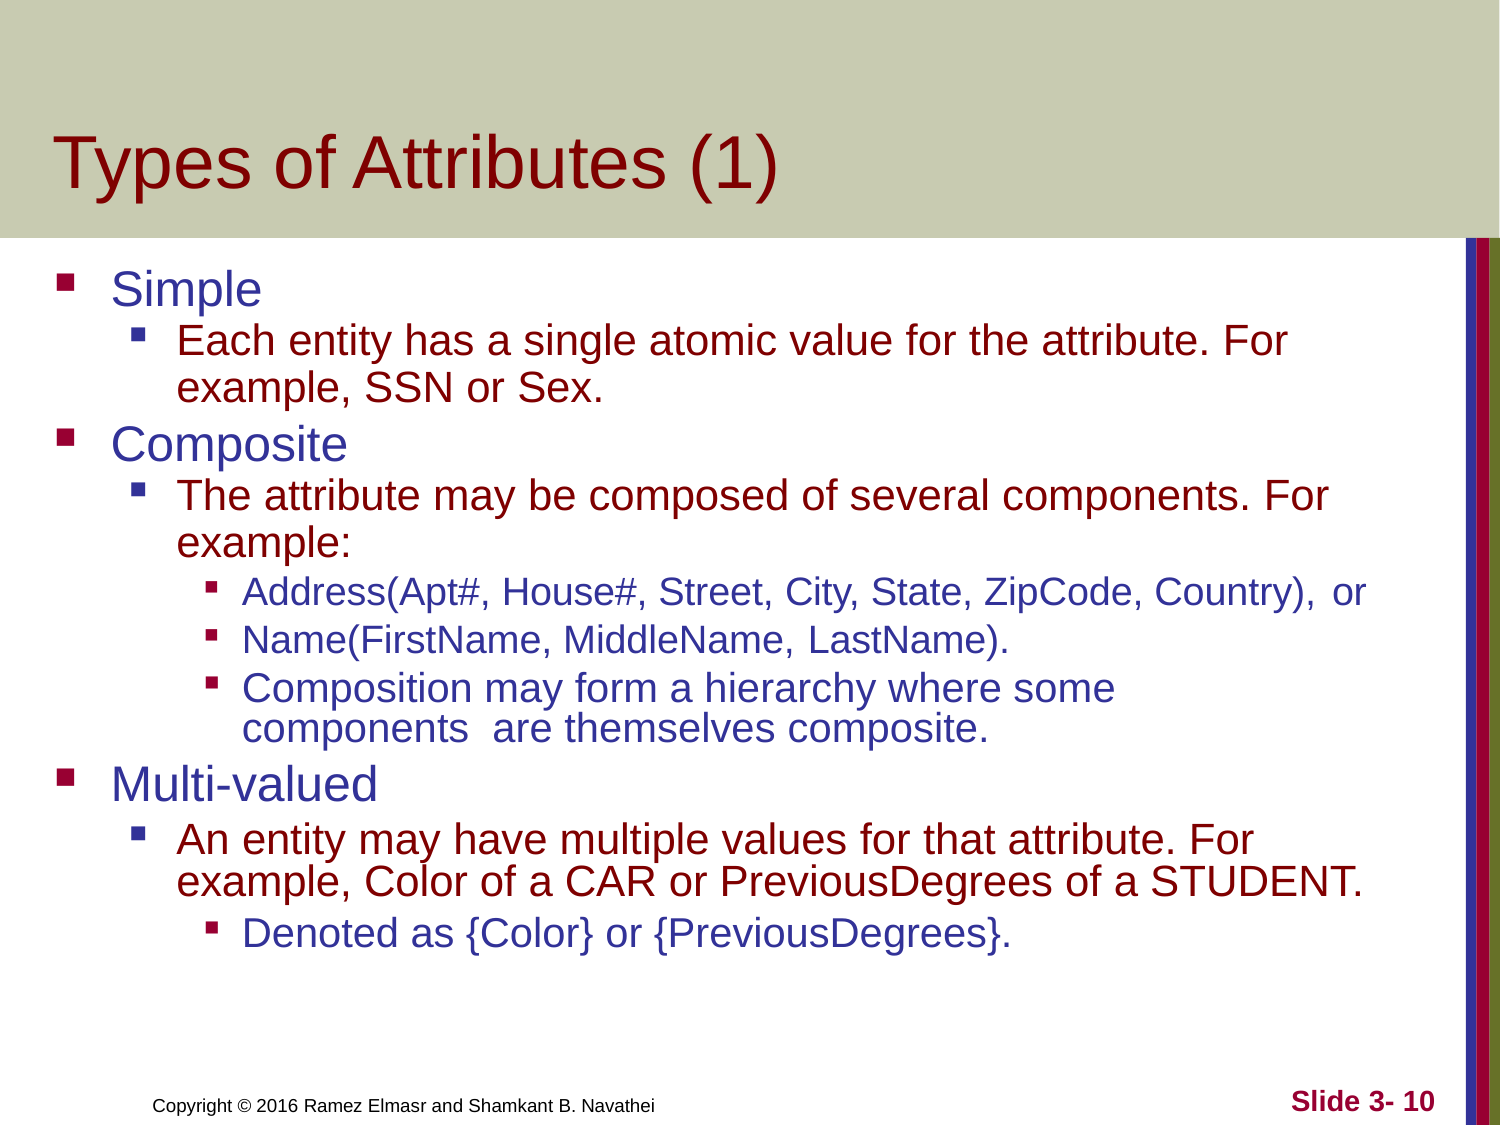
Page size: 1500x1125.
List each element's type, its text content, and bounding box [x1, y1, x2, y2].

title Types of Attributes (1) [50, 110, 793, 301]
slide_number Slide 3- 10 [1288, 1082, 1440, 1125]
footer Copyright © 2016 Ramez Elmasr and Shamkant B. Navathei [150, 1093, 657, 1125]
text_box Simple Each entity has a single atomic value for the attribute. For example, SSN or Sex. Composite The attribute may be composed of several components. For example: Address(Apt#, House#, Street, City, State, ZipCode, Country), or Name(FirstName, MiddleName, LastName). Composition may form a hierarchy where some components are themselves composite. Multi-valued An entity may have multiple values for that attribute. For example, Color of a CAR or PreviousDegrees of a STUDENT. Denoted as {Color} or {PreviousDegrees}. [52, 254, 1378, 956]
